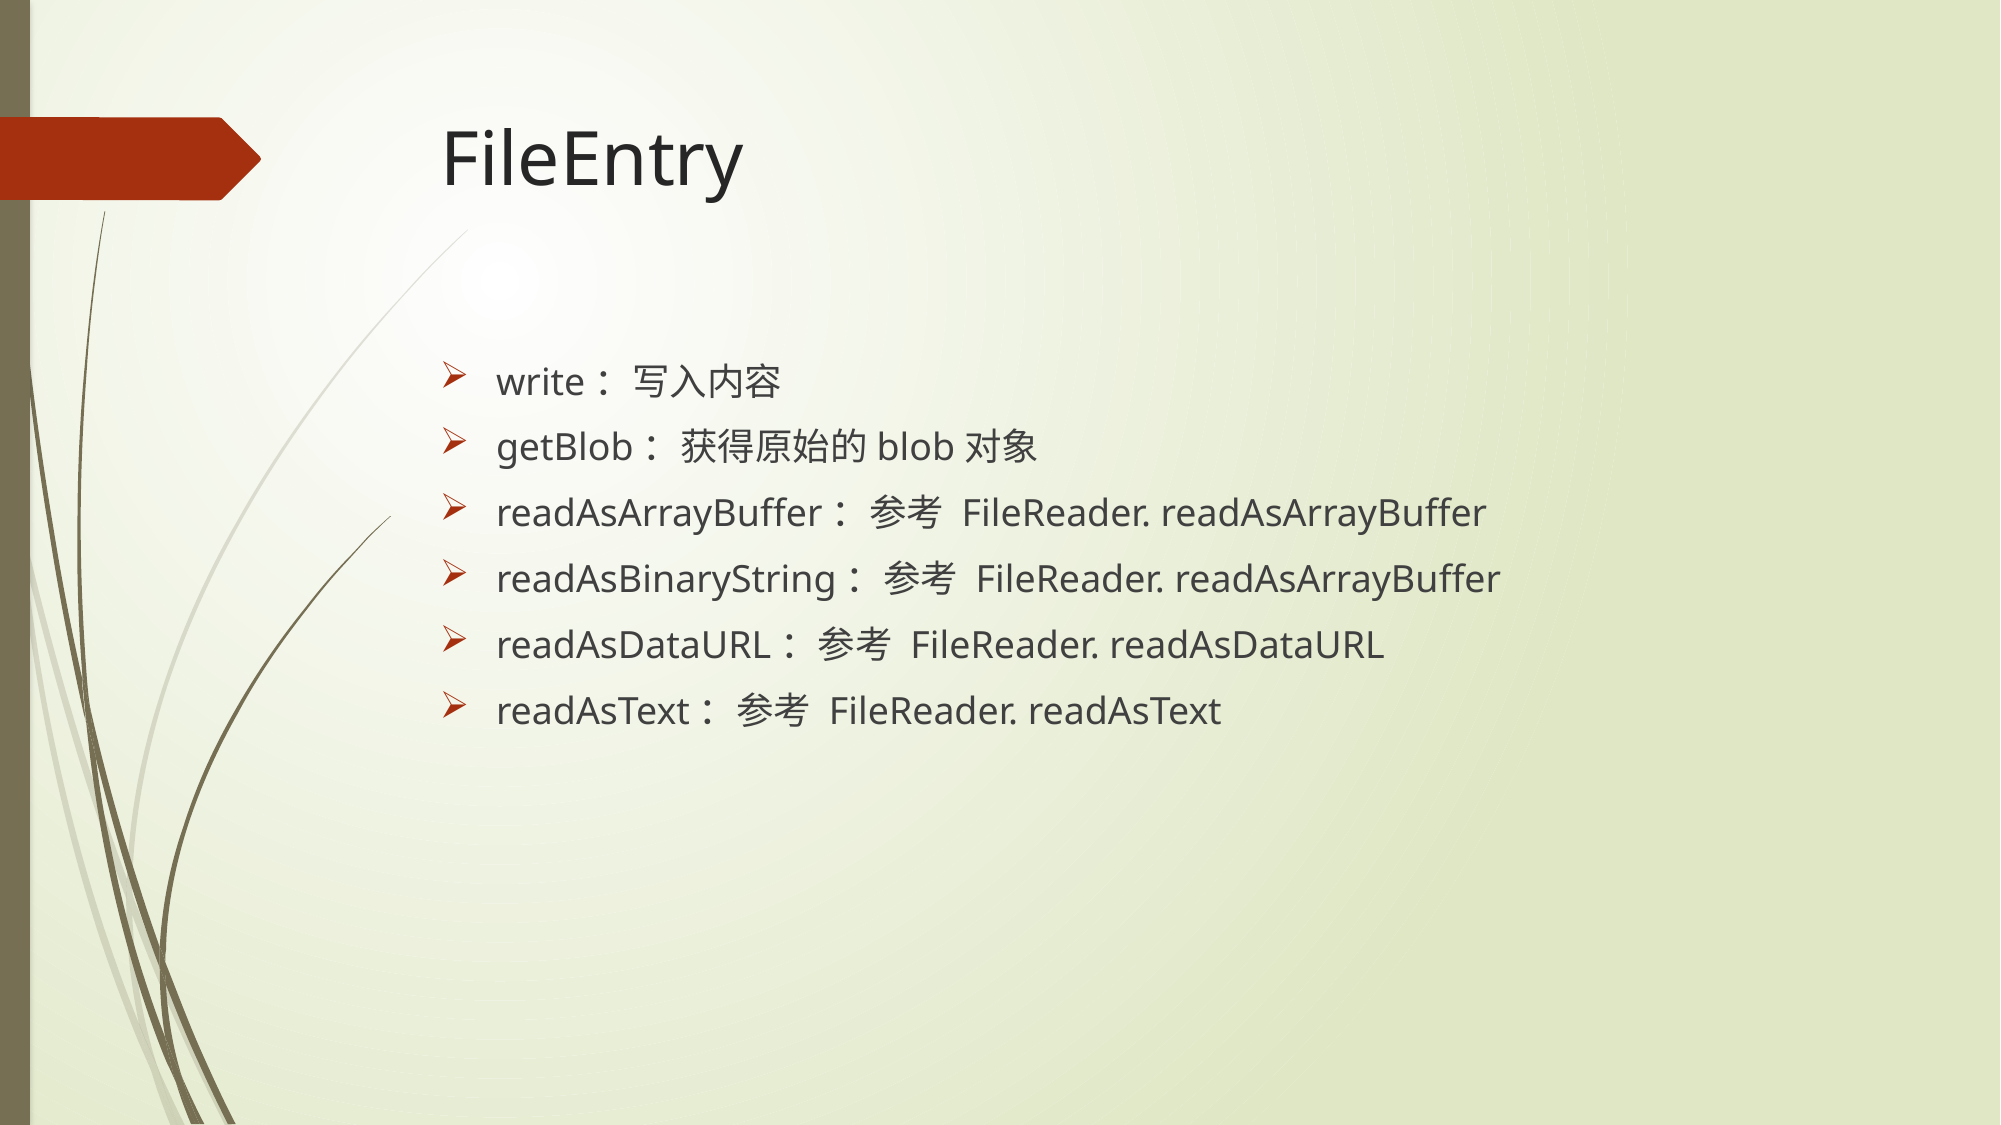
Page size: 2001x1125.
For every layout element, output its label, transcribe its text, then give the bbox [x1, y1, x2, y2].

list write：写入内容 getBlob：获得原始的blob对象 readAsArrayBuffer：参考 FileReader. readAsArrayBuffer readAsBinaryString：参考 FileReader. readAsArrayBuffer readAsDataURL：参考 FileReader. readAsDataURL readAsText：参考 FileReader. readAsText [424, 350, 1888, 970]
title FileEntry [425, 102, 1888, 313]
